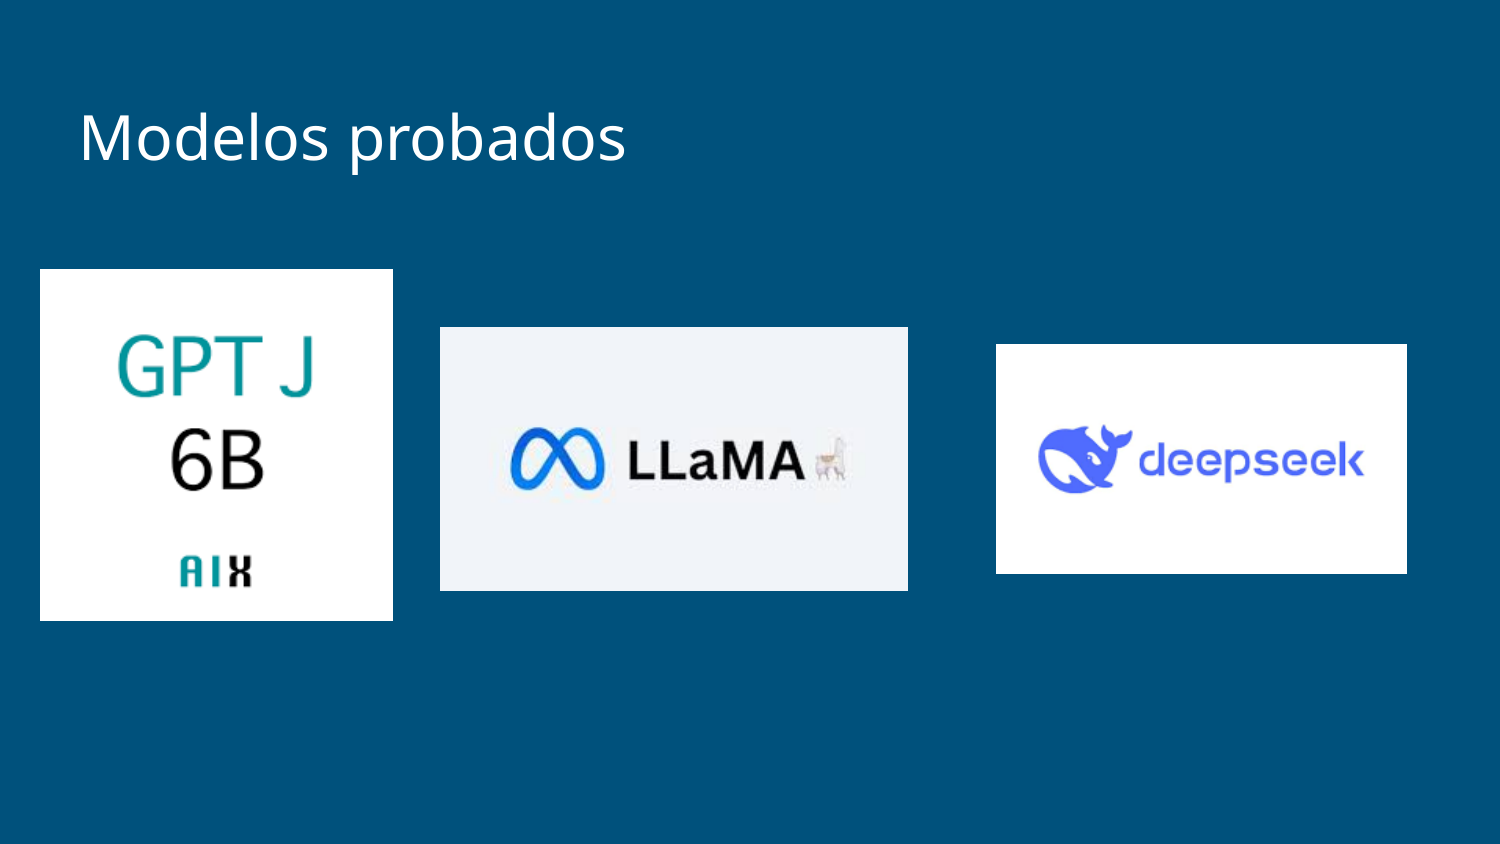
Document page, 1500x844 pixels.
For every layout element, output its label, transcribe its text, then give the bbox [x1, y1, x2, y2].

title Modelos probados [63, 75, 1437, 188]
picture [41, 270, 392, 620]
picture [441, 328, 907, 590]
picture [997, 345, 1406, 573]
